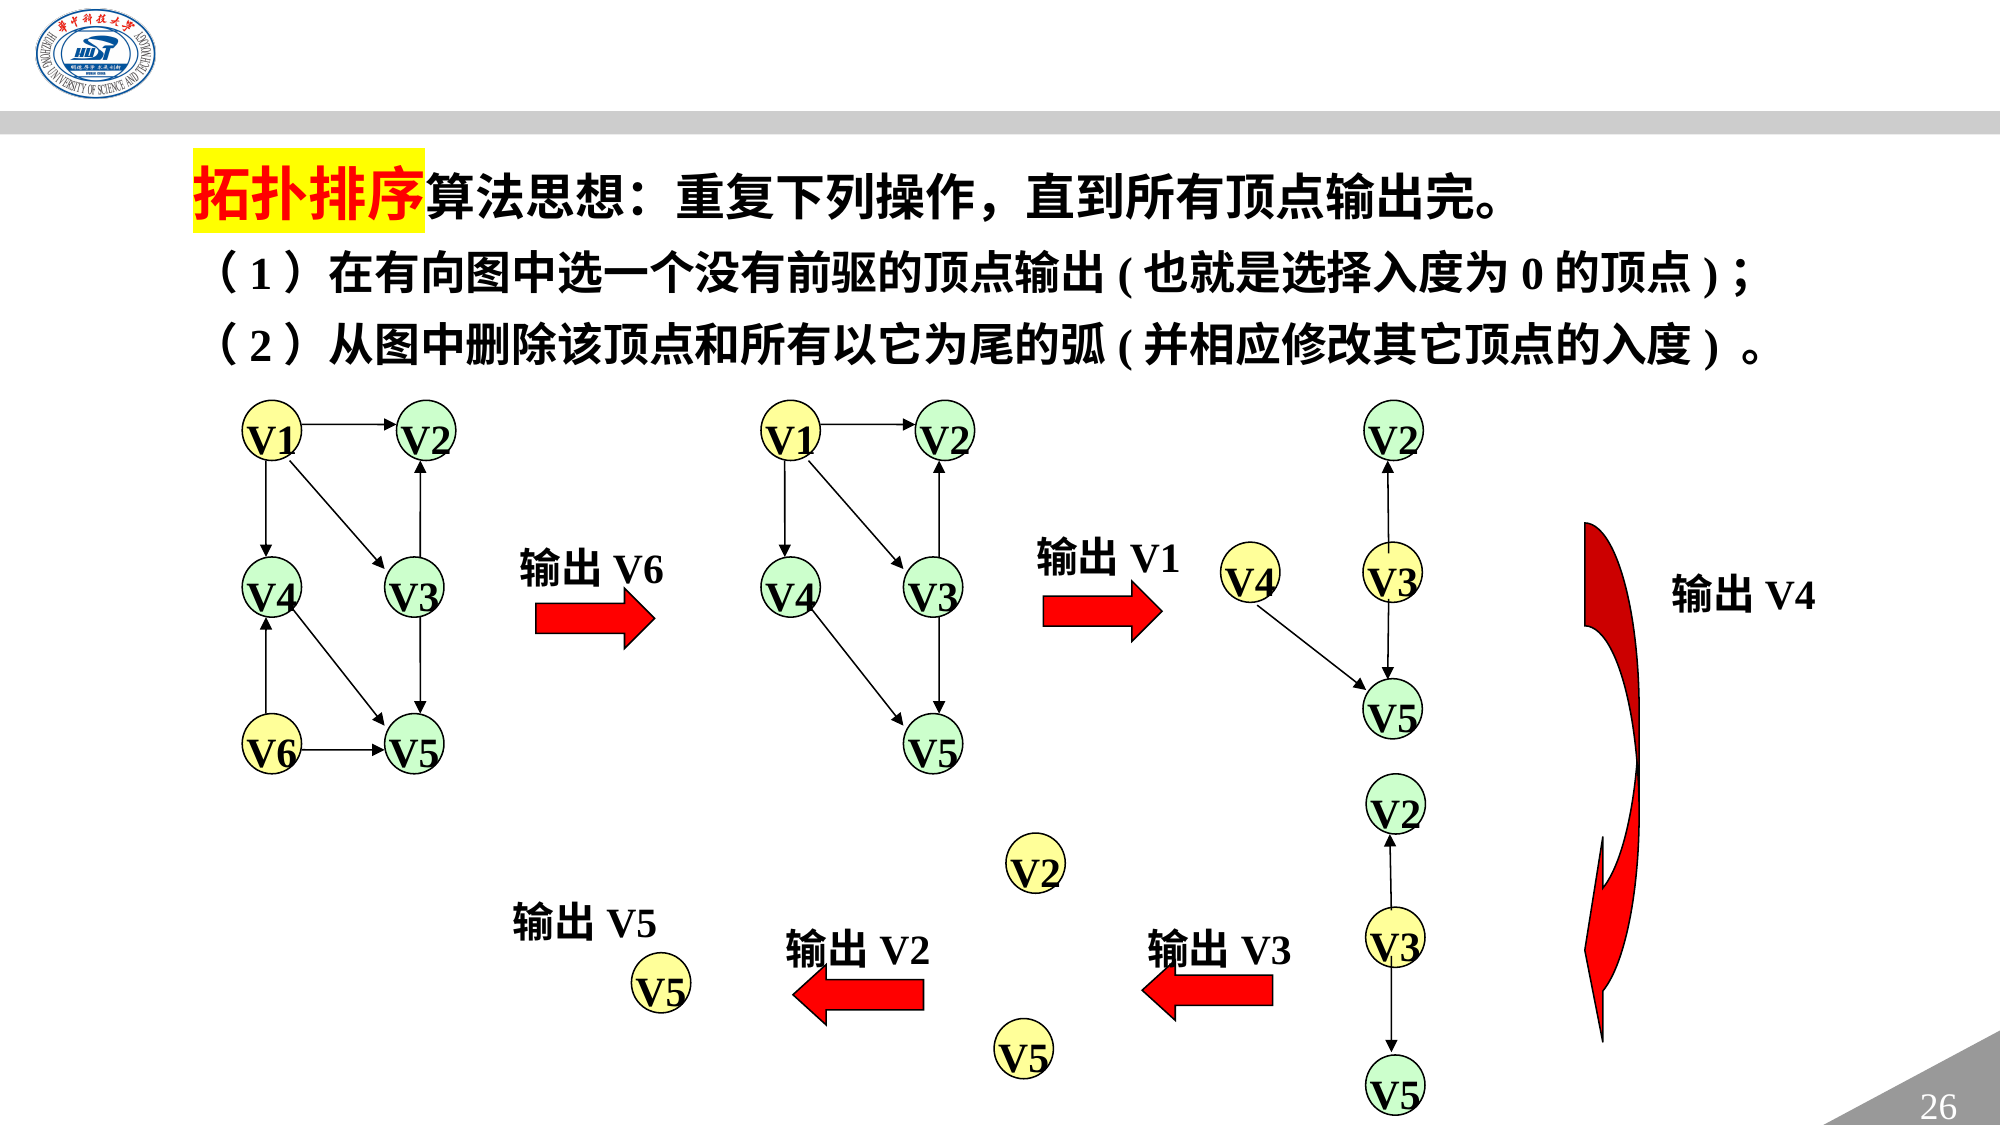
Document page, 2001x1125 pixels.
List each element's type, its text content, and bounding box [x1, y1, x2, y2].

text_box [932, 460, 946, 557]
text_box [1584, 522, 1640, 1043]
text_box V5 [384, 713, 444, 774]
text_box [792, 980, 924, 1025]
text_box V5 [1365, 1054, 1426, 1116]
text_box V5 [994, 1018, 1054, 1079]
text_box 输出V5 [496, 873, 675, 953]
text_box 拓扑排序算法思想：重复下列操作，直到所有顶点输出完。 （1）在有向图中选一个没有前驱的顶点输出(也就是选择入度为0的顶点)； （2）从图中删除该顶点和所有以它为尾的弧(并相应修改其它顶点的入度) 。 [177, 129, 1803, 378]
text_box V5 [903, 713, 963, 774]
text_box [301, 743, 385, 757]
text_box V5 [1362, 678, 1423, 739]
text_box [535, 600, 655, 649]
text_box V6 [242, 713, 302, 774]
text_box 输出V6 [502, 519, 681, 600]
text_box V1 [242, 400, 302, 461]
text_box [289, 605, 385, 726]
text_box [301, 418, 397, 431]
text_box 输出V1 [1019, 508, 1198, 589]
text_box [808, 605, 904, 726]
text_box V3 [1362, 542, 1423, 603]
text_box 输出V4 [1654, 545, 1833, 626]
text_box V3 [384, 556, 444, 618]
text_box [1383, 834, 1397, 911]
text_box [414, 617, 427, 714]
text_box V3 [903, 556, 963, 618]
text_box V2 [1005, 833, 1066, 894]
text_box V4 [760, 556, 821, 618]
text_box [259, 460, 273, 557]
text_box V2 [915, 400, 975, 461]
text_box V2 [1366, 773, 1426, 835]
text_box [1142, 980, 1273, 1021]
text_box V4 [1220, 542, 1280, 603]
text_box 输出V2 [769, 900, 948, 980]
text_box [259, 617, 273, 714]
text_box [414, 460, 427, 557]
text_box V4 [242, 556, 302, 618]
text_box [1385, 955, 1398, 1053]
picture [35, 8, 156, 99]
text_box V3 [1365, 907, 1426, 968]
text_box [1257, 605, 1367, 691]
text_box 输出V3 [1130, 900, 1309, 980]
text_box V5 [631, 953, 691, 1013]
text_box [820, 418, 916, 431]
text_box V2 [396, 400, 456, 461]
text_box V1 [760, 400, 821, 461]
text_box [1381, 598, 1395, 680]
text_box [289, 460, 385, 569]
text_box [932, 617, 946, 714]
text_box [1043, 589, 1163, 642]
text_box [778, 460, 791, 557]
text_box [808, 460, 904, 569]
text_box V2 [1363, 400, 1424, 461]
text_box [1381, 460, 1395, 554]
